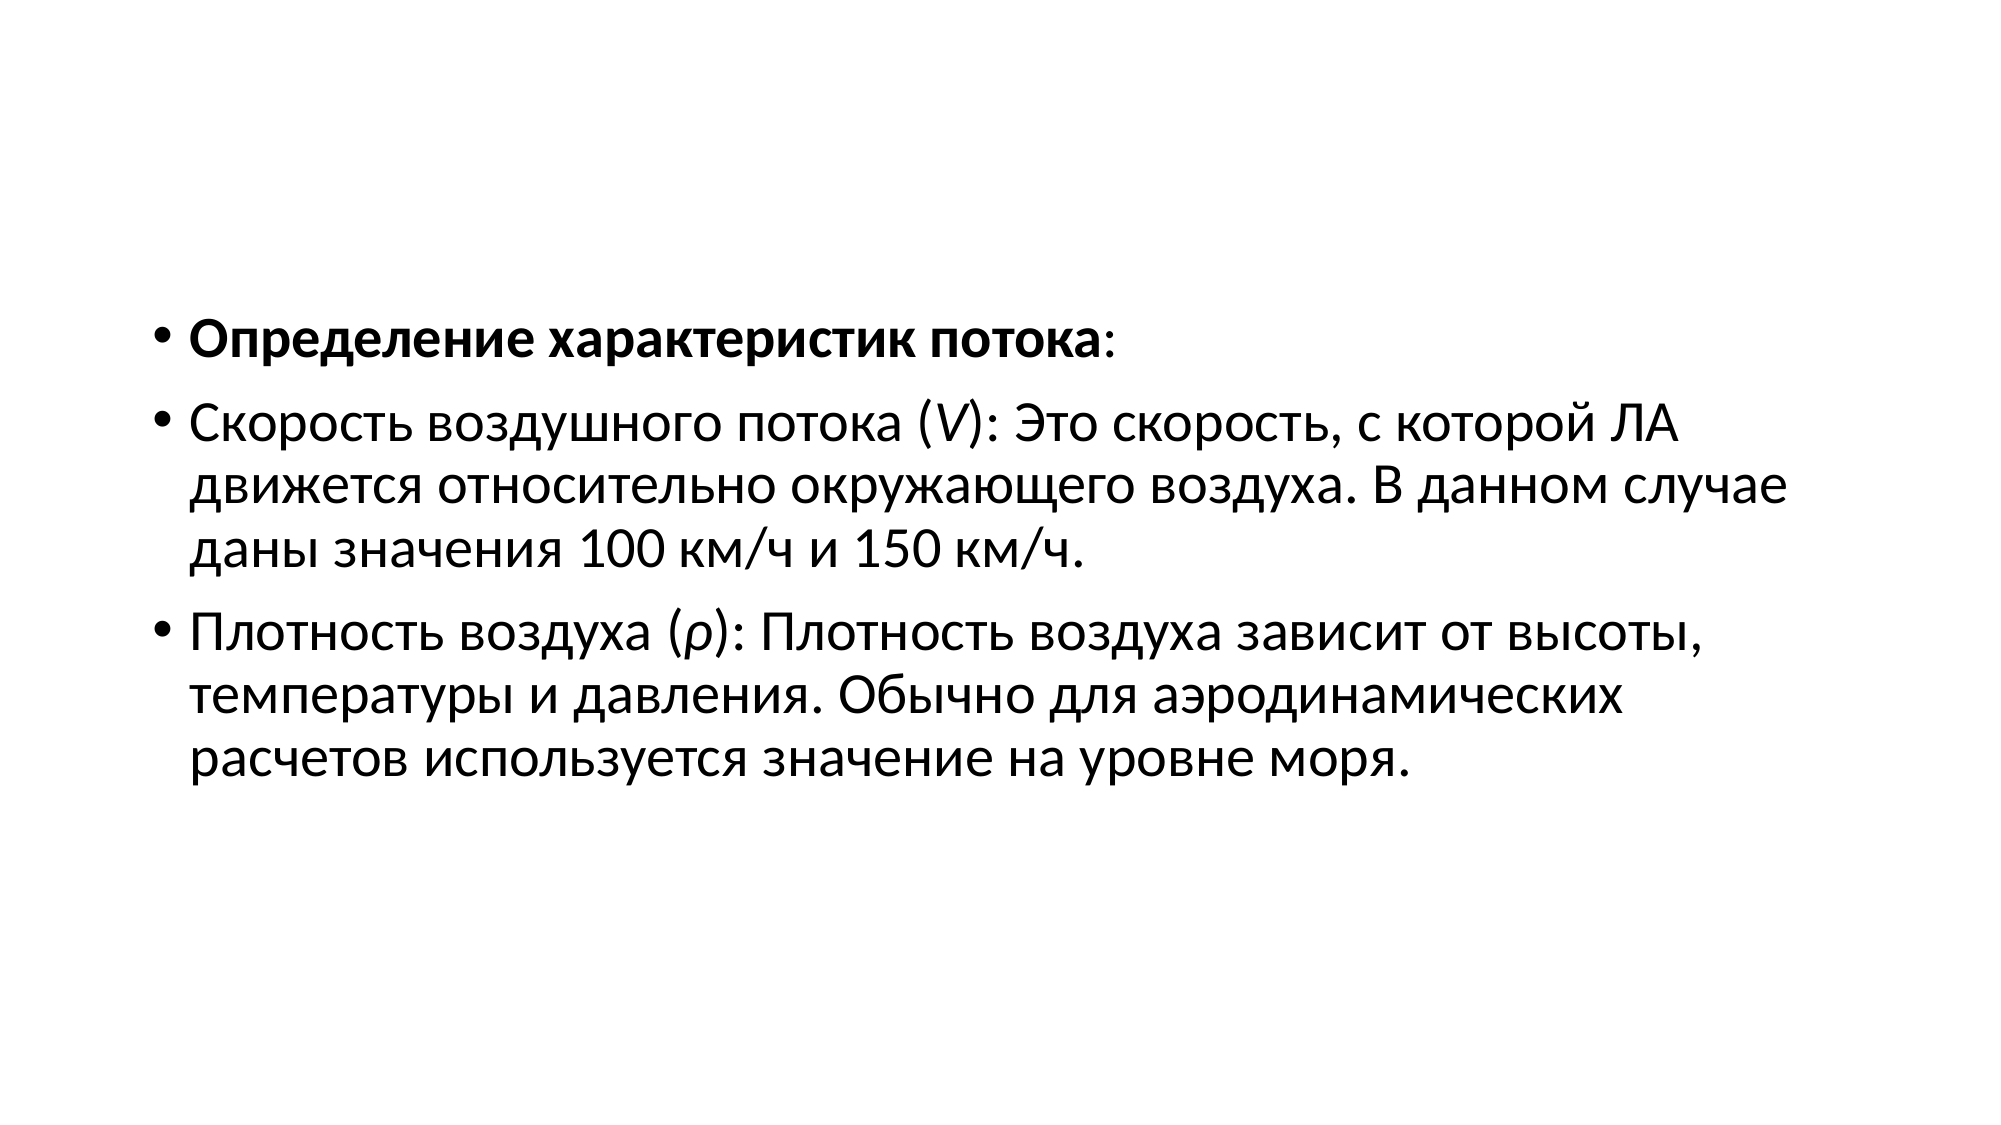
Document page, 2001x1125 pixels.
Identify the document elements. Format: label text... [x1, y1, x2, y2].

list Определение характеристик потока: Скорость воздушного потока (V): Это скорость, с которой ЛА движется относительно окружающего воздуха. В данном случае даны значения 100 км/ч и 150 км/ч. Плотность воздуха (ρ): Плотность воздуха зависит от высоты, температуры и давления. Обычно для аэродинамических расчетов используется значение на уровне моря. [137, 299, 1863, 1014]
